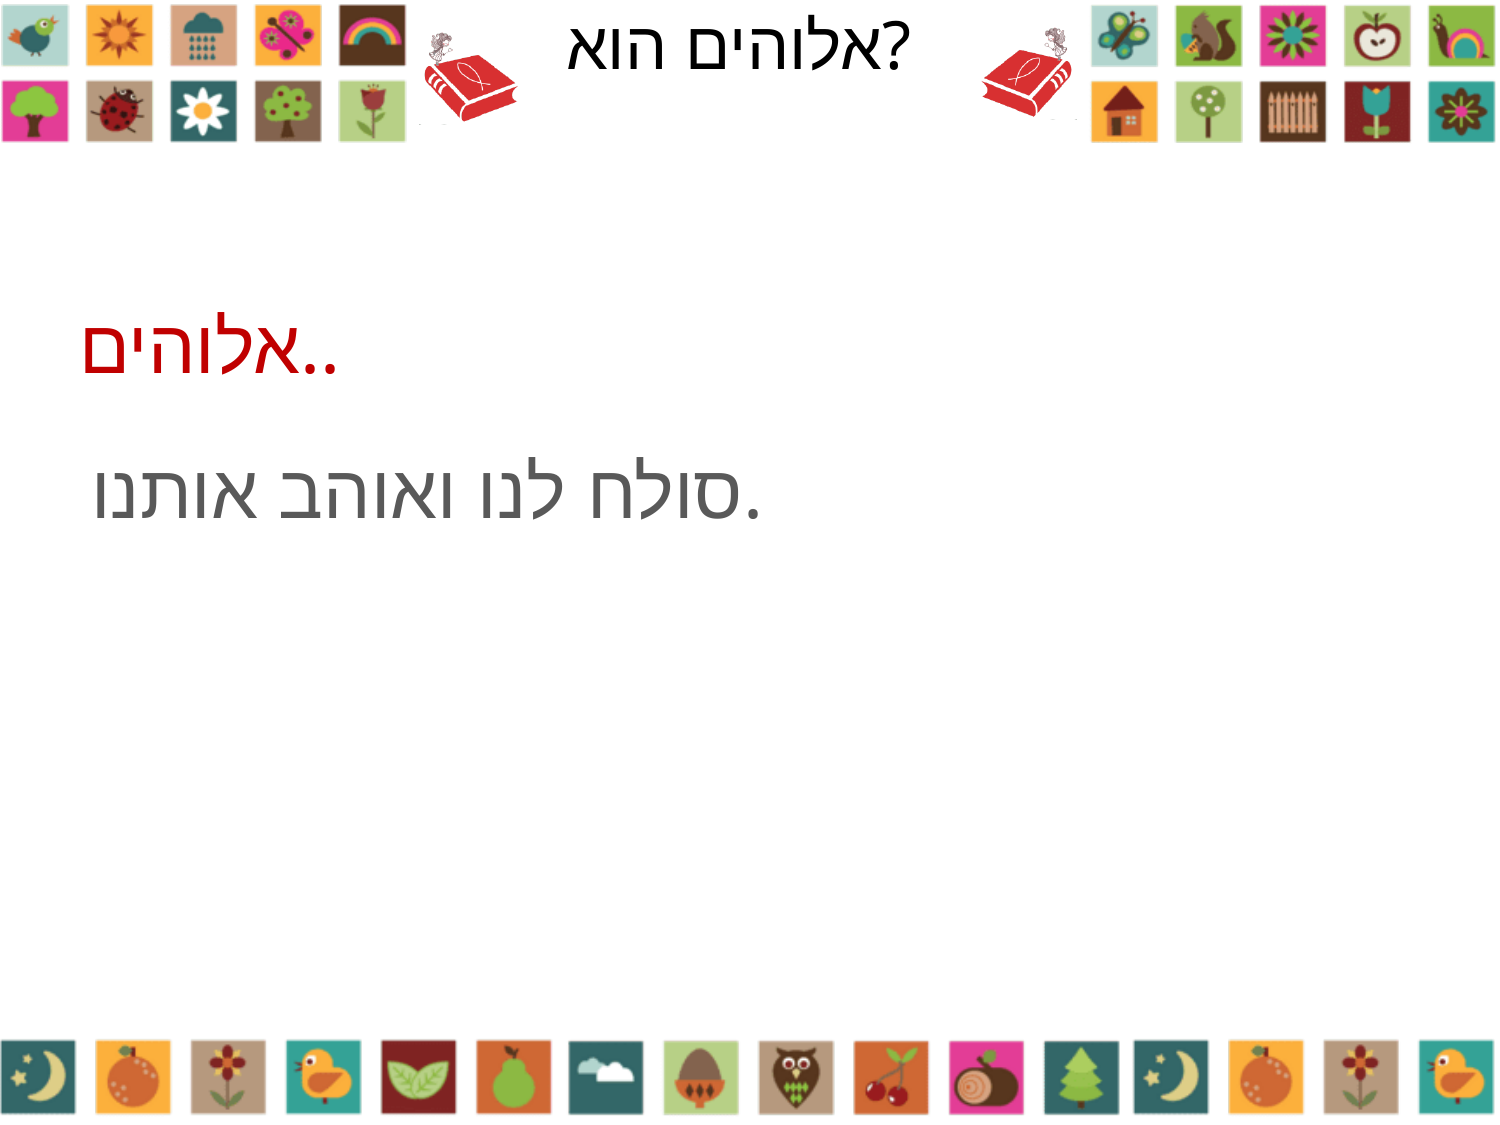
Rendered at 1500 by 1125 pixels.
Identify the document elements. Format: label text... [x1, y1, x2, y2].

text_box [0, 1028, 1500, 1118]
text_box סולח לנו ואוהב אותנו. [76, 436, 1424, 542]
picture [950, 3, 1500, 150]
text_box אלוהים הוא? [414, 0, 1080, 91]
picture [0, 3, 550, 150]
text_box אלוהים.. [64, 290, 1412, 396]
